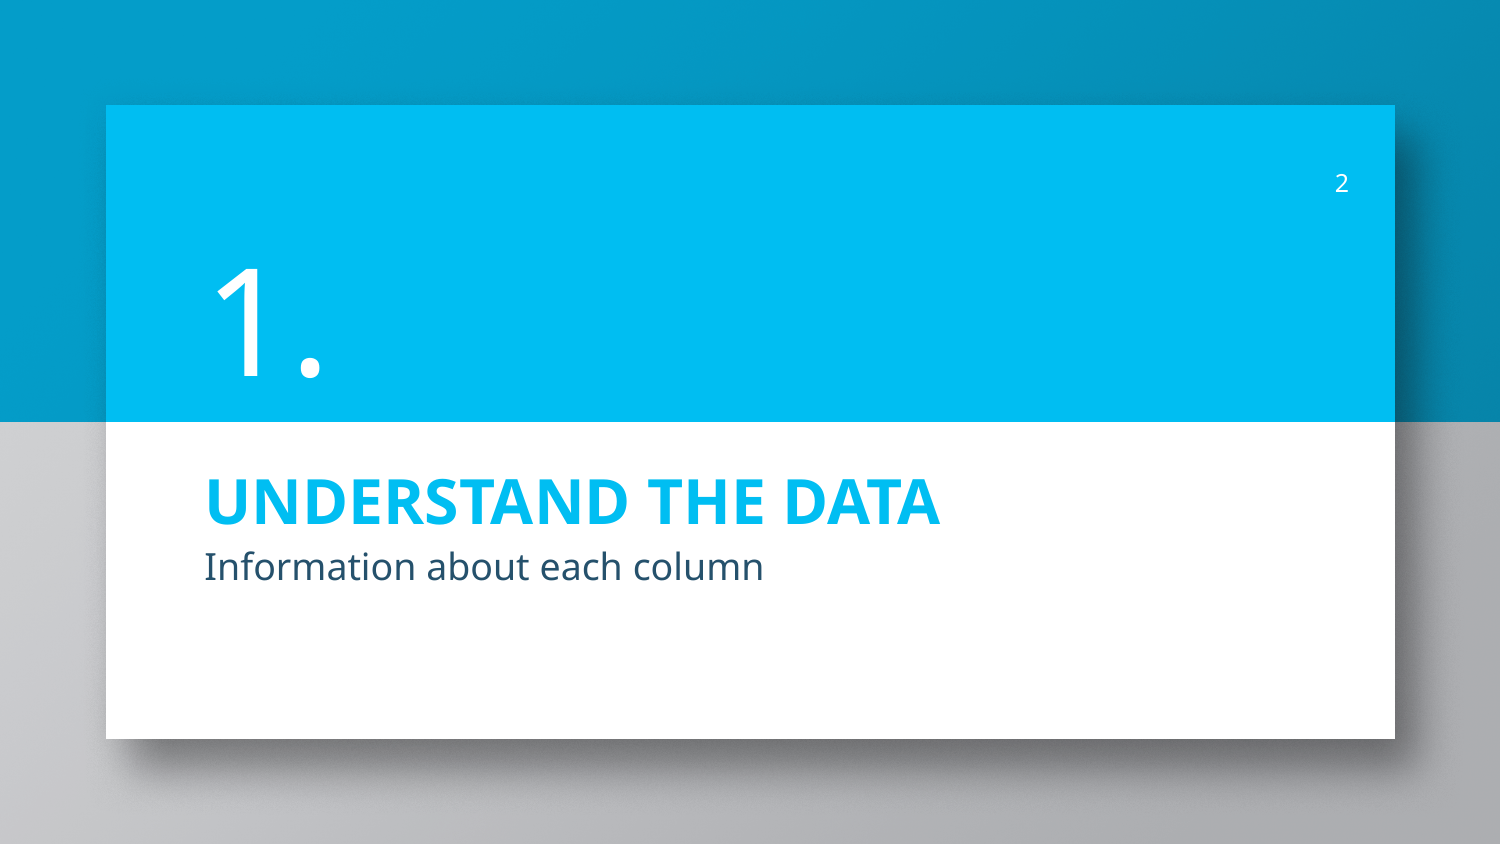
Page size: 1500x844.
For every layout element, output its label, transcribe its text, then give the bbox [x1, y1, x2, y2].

text_box 1. [189, 142, 474, 422]
title UNDERSTAND THE DATA [189, 447, 1311, 528]
subtitle Information about each column [189, 528, 1311, 658]
slide_number 2 [1273, 106, 1364, 217]
picture [0, 423, 1500, 844]
